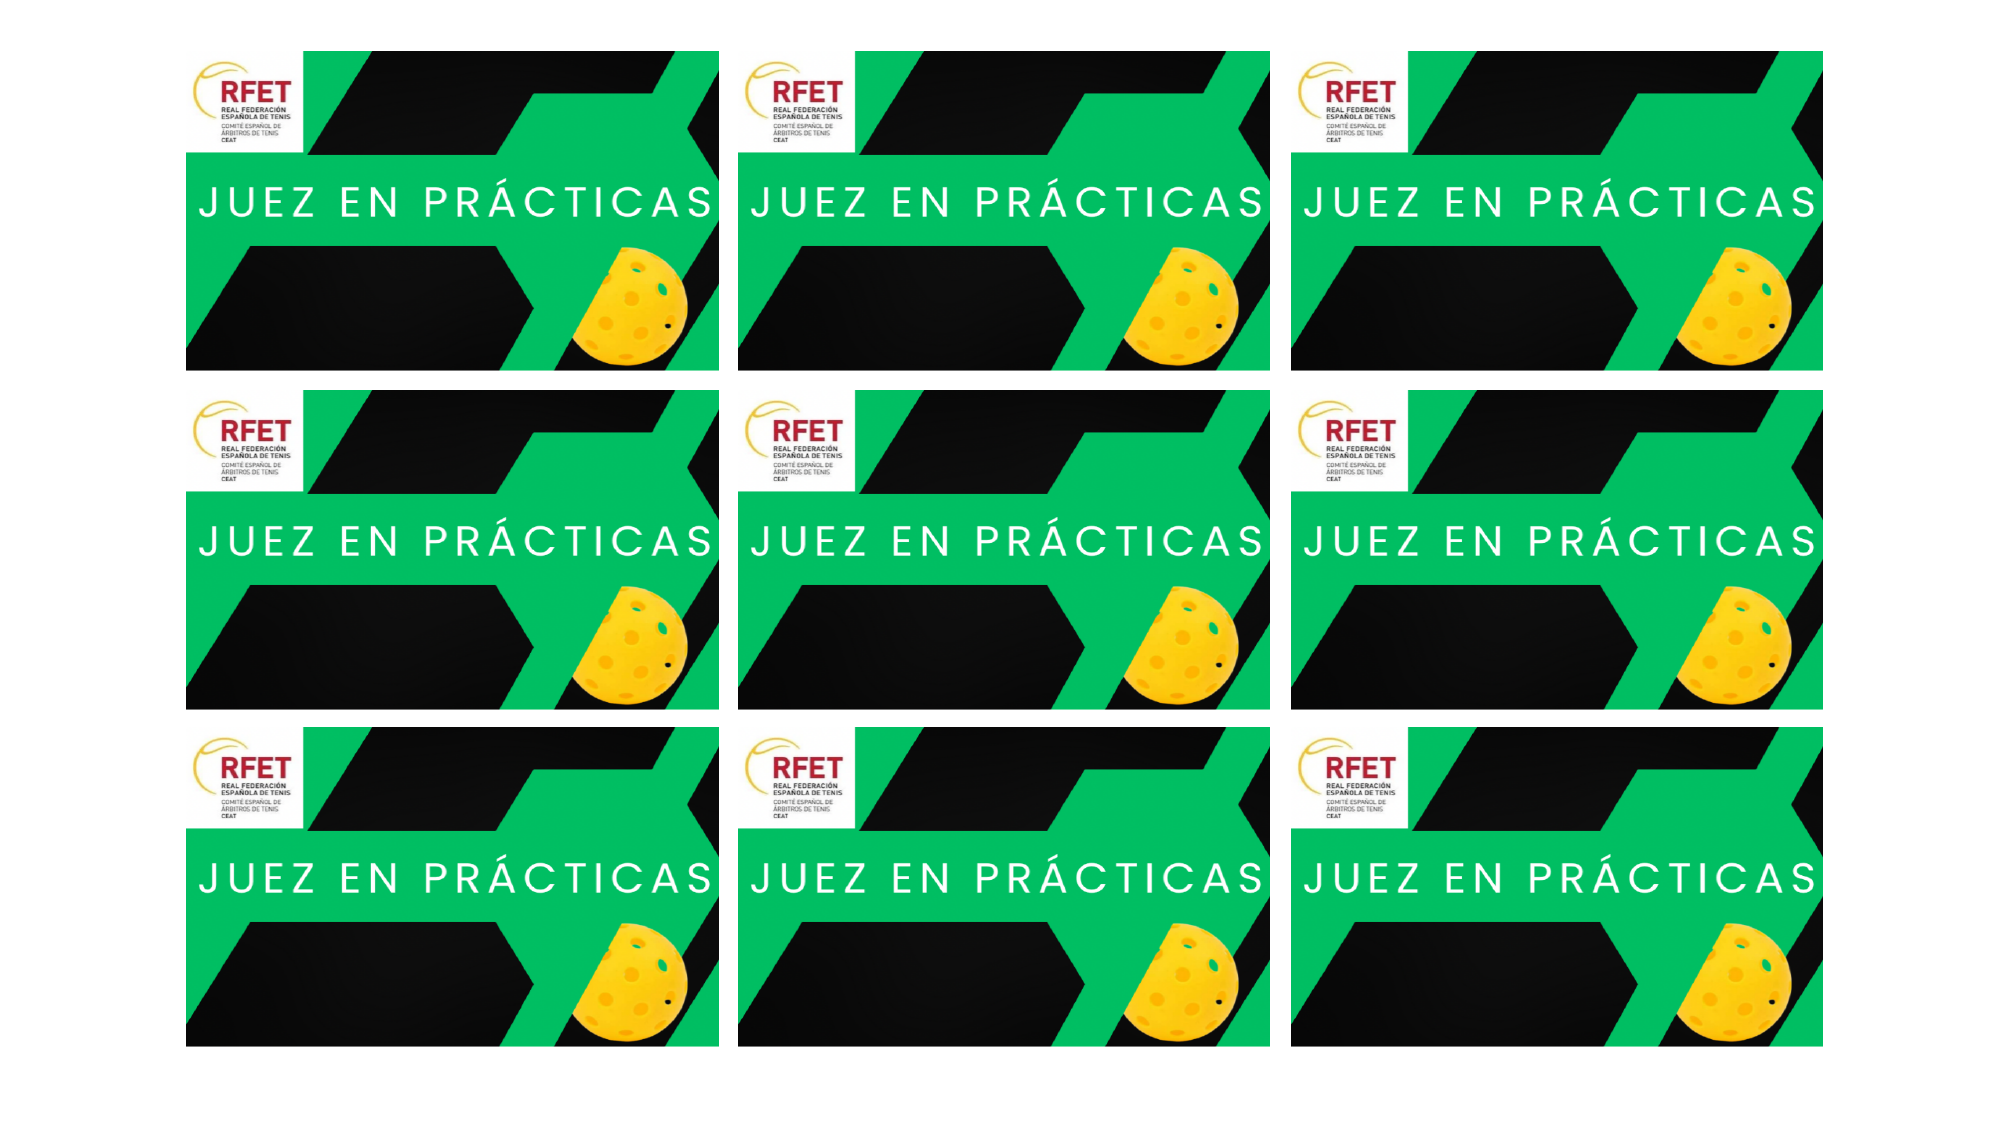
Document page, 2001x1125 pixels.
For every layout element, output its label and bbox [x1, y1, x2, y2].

picture [1290, 51, 1823, 371]
picture [1290, 390, 1823, 710]
picture [1290, 727, 1823, 1047]
picture [738, 390, 1270, 710]
picture [738, 51, 1270, 371]
picture [186, 51, 719, 371]
picture [186, 727, 719, 1047]
picture [738, 727, 1270, 1047]
picture [186, 390, 719, 710]
